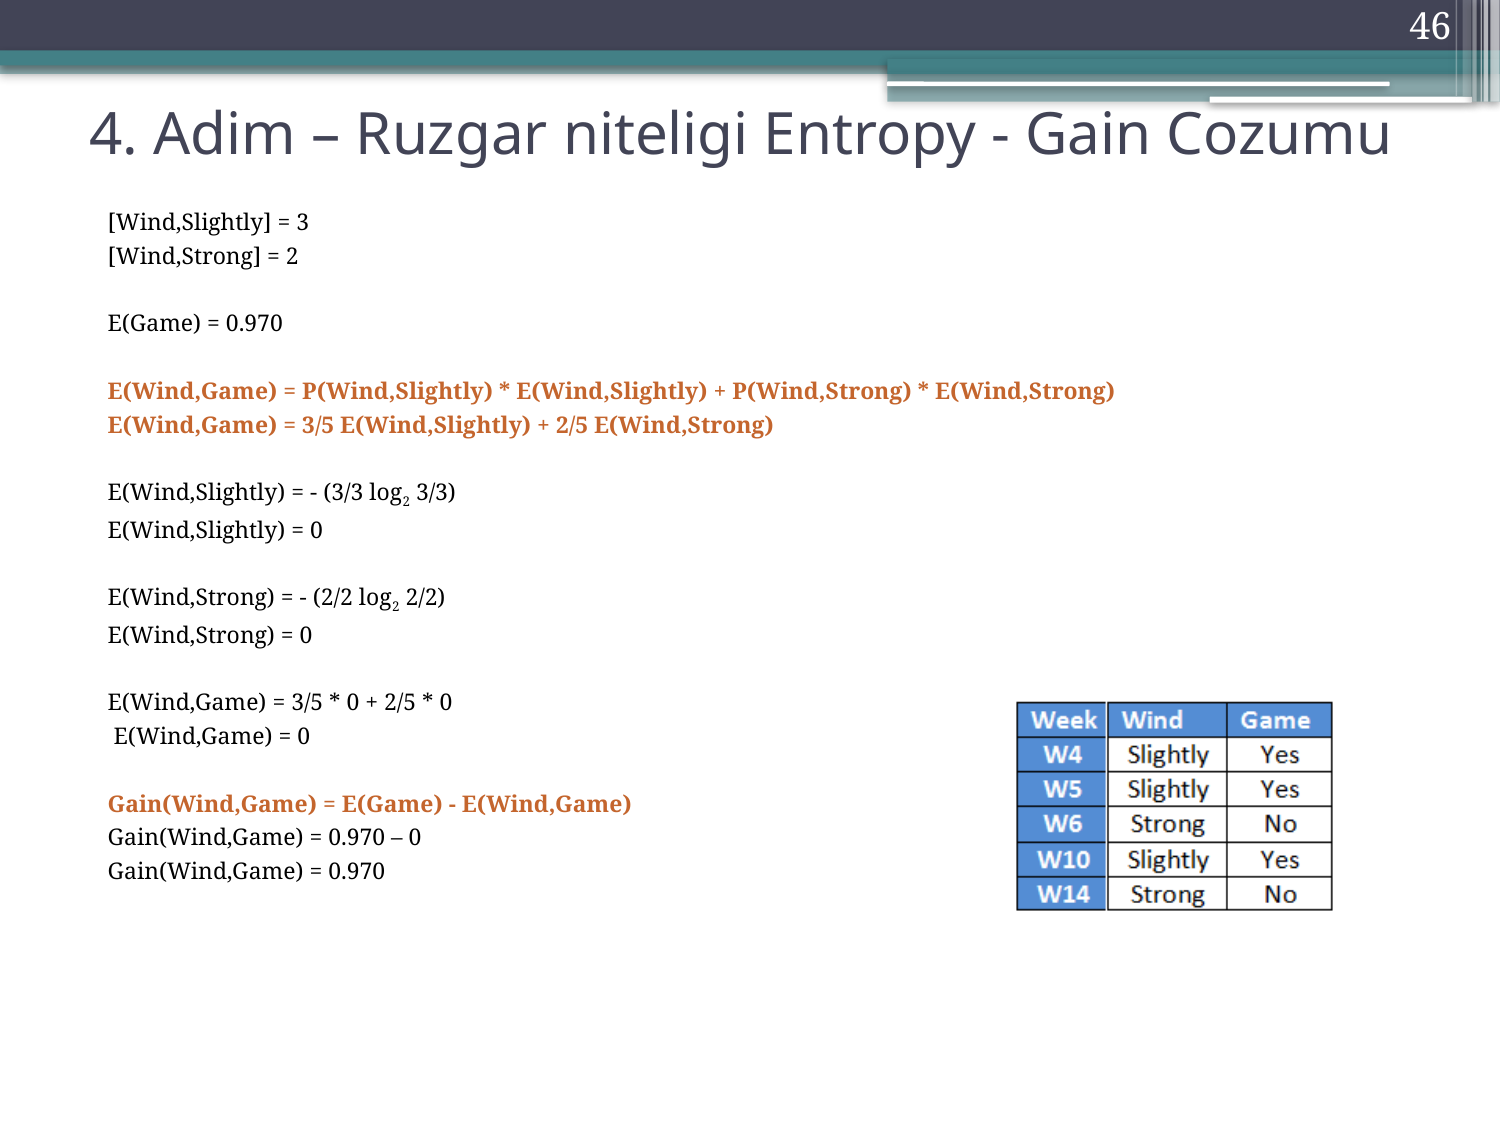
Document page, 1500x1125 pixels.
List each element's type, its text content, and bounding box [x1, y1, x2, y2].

picture [1012, 699, 1337, 915]
slide_number 46 [1341, 0, 1466, 61]
list [Wind,Slightly] = 3 [Wind,Strong] = 2 E(Game) = 0.970 E(Wind,Game) = P(Wind,Slightly) * E(Wind,Slightly) + P(Wind,Strong) * E(Wind,Strong) E(Wind,Game) = 3/5 E(Wind,Slightly) + 2/5 E(Wind,Strong) E(Wind,Slightly) = - (3/3 log2 3/3) E(Wind,Slightly) = 0 E(Wind,Strong) = - (2/2 log2 2/2) E(Wind,Strong) = 0 E(Wind,Game) = 3/5 * 0 + 2/5 * 0 E(Wind,Game) = 0 Gain(Wind,Game) = E(Game) - E(Wind,Game) Gain(Wind,Game) = 0.970 – 0 Gain(Wind,Game) = 0.970 [75, 200, 1425, 1079]
title 4. Adim – Ruzgar niteligi Entropy - Gain Cozumu [75, 99, 1425, 163]
